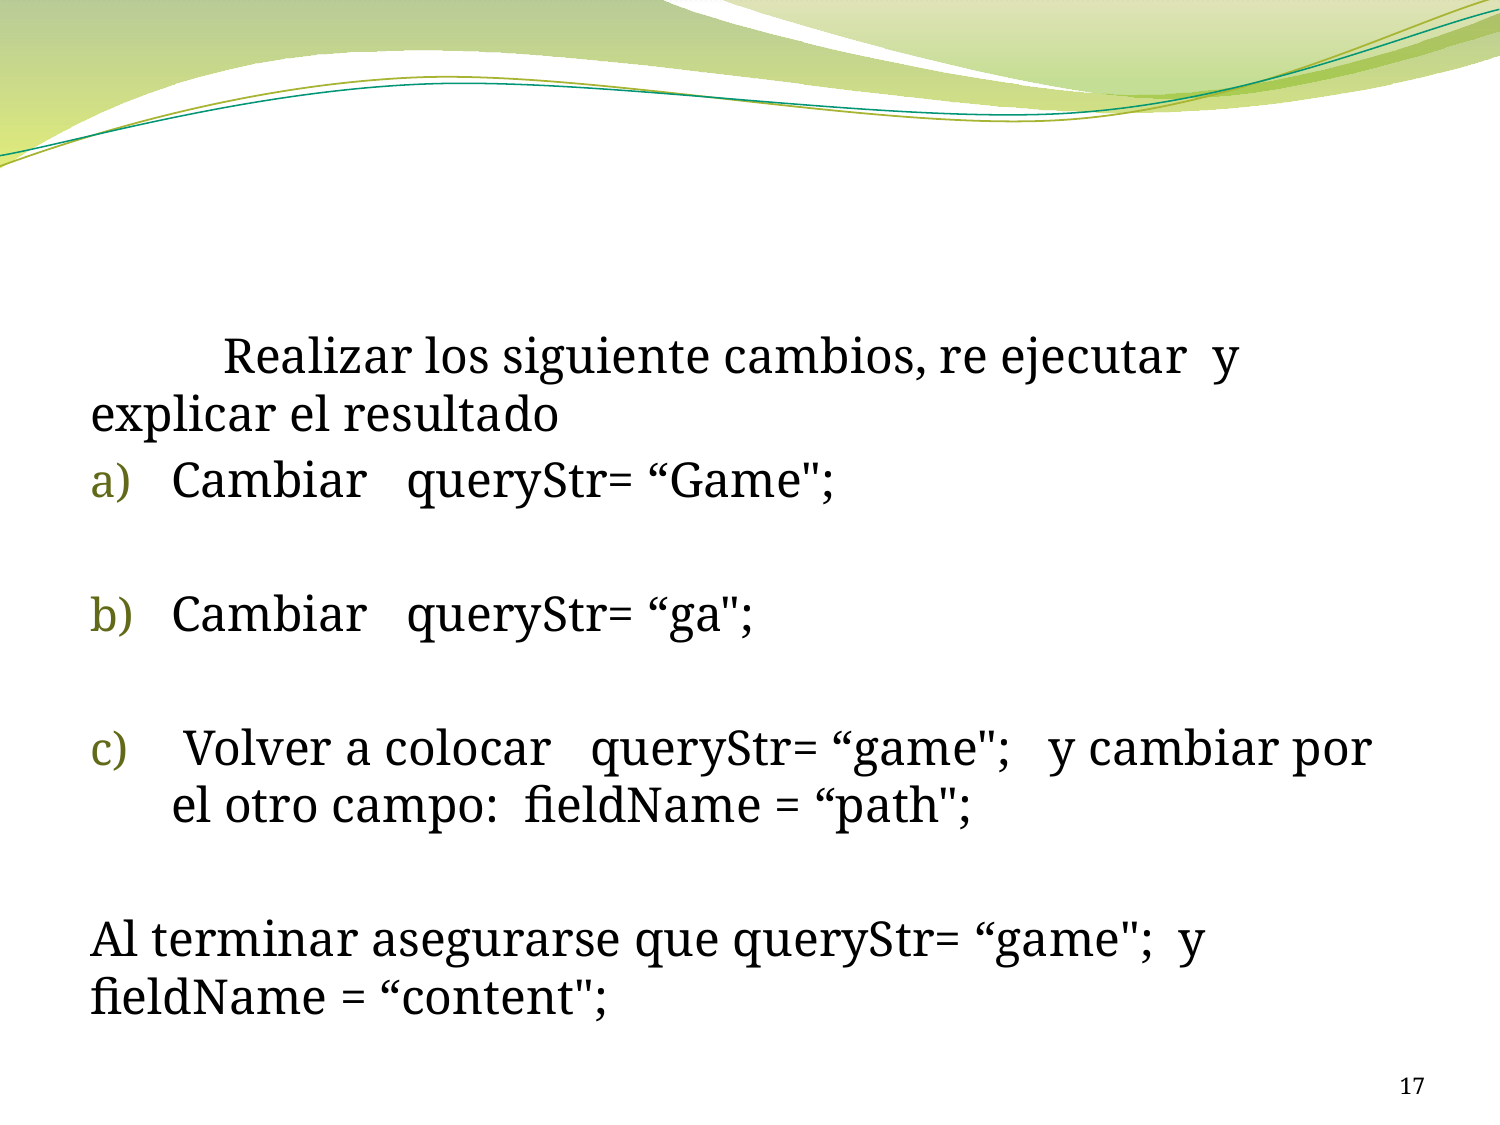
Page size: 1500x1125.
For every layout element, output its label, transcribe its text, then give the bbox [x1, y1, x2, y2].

list Realizar los siguiente cambios, re ejecutar y explicar el resultado Cambiar queryStr= “Game"; Cambiar queryStr= “ga"; Volver a colocar queryStr= “game"; y cambiar por el otro campo: fieldName = “path"; Al terminar asegurarse que queryStr= “game"; y fieldName = “content"; [75, 317, 1425, 1038]
slide_number 17 [1299, 1042, 1425, 1103]
